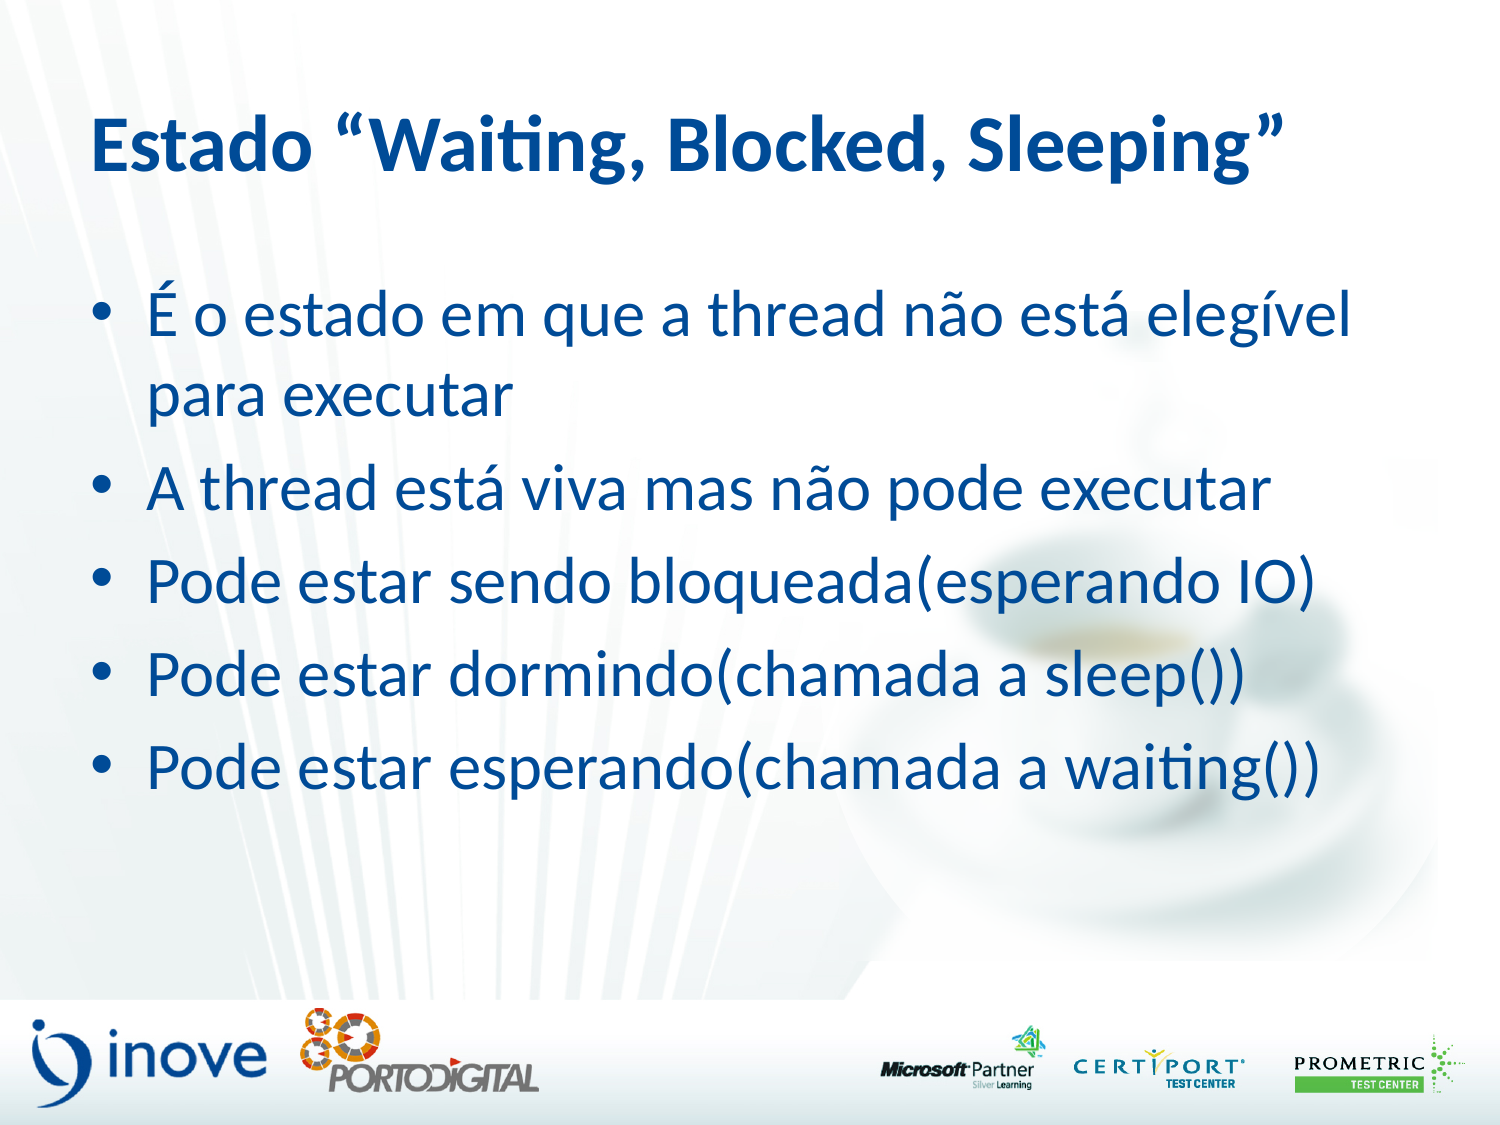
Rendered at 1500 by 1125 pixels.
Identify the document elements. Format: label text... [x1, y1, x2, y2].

list É o estado em que a thread não está elegível para executar A thread está viva mas não pode executar Pode estar sendo bloqueada(esperando IO) Pode estar dormindo(chamada a sleep()) Pode estar esperando(chamada a waiting()) [75, 262, 1425, 1005]
picture [0, 0, 1500, 1125]
title Estado “Waiting, Blocked, Sleeping” [75, 45, 1425, 233]
